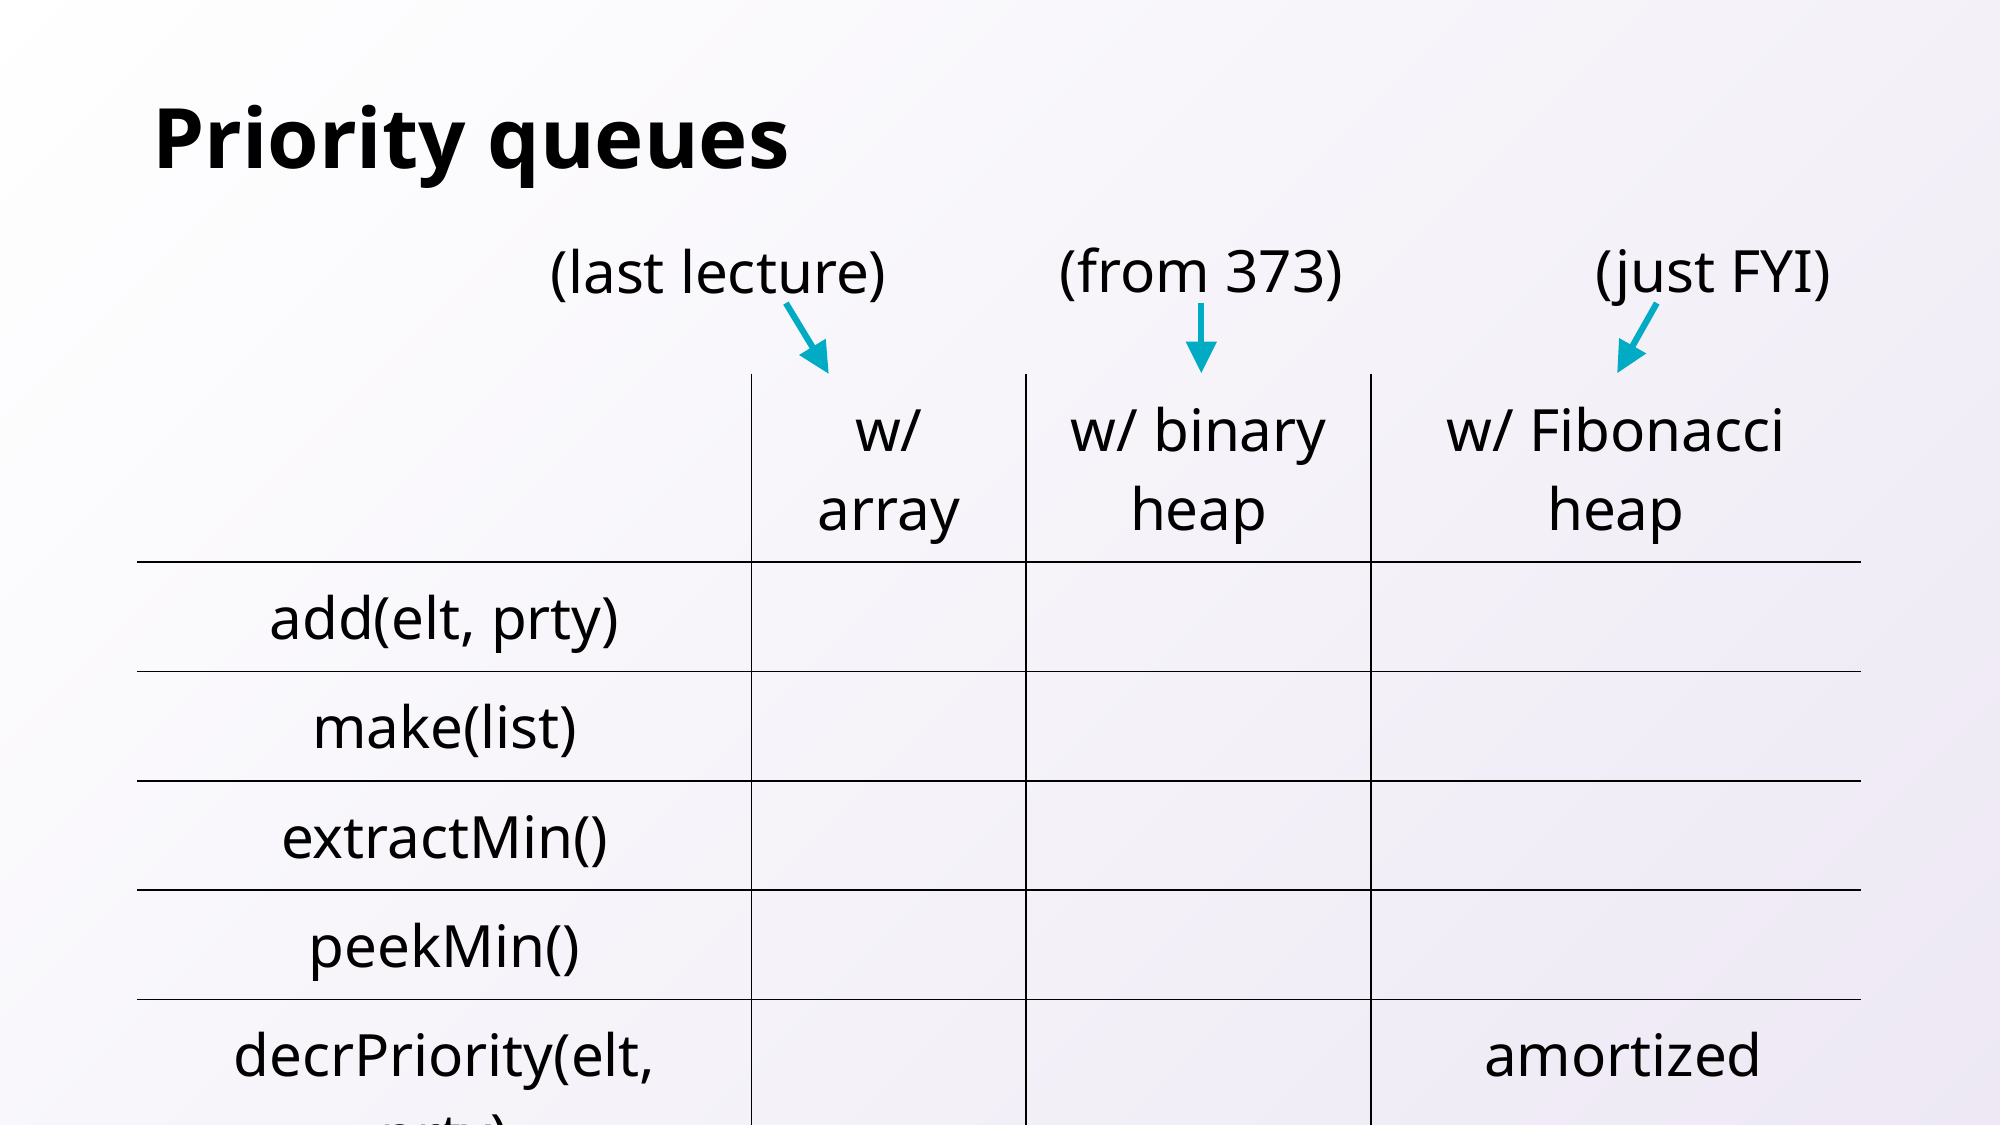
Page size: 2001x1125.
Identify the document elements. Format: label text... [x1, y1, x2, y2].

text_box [785, 302, 830, 375]
text_box (last lecture) [536, 209, 902, 312]
text_box (from 373) [1045, 209, 1358, 312]
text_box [1616, 302, 1658, 374]
text_box (just FYI) [1580, 209, 1846, 312]
title Priority queues [137, 59, 1863, 224]
